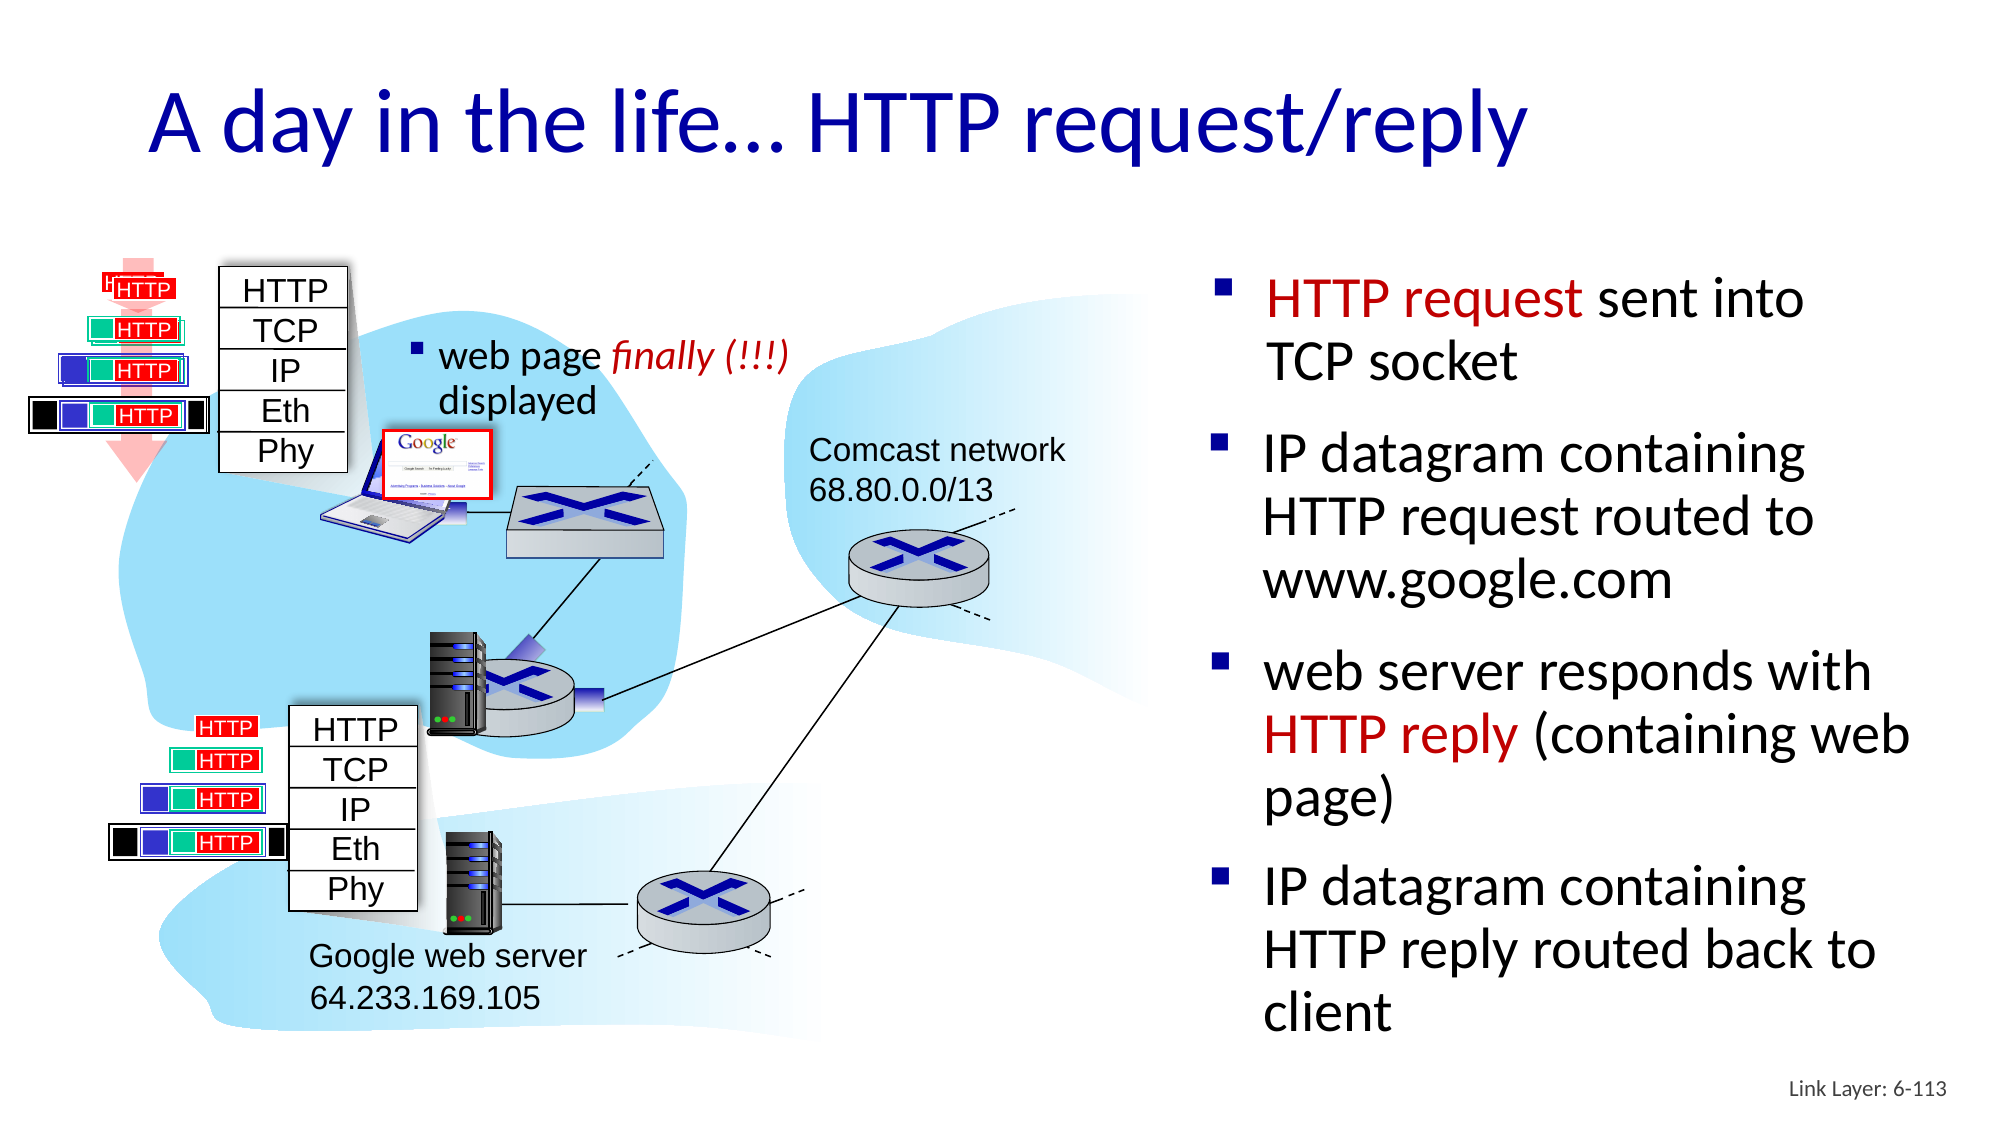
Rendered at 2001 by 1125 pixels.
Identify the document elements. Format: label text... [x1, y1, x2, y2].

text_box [924, 594, 991, 620]
text_box [118, 327, 688, 759]
text_box [575, 688, 605, 712]
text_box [949, 509, 1016, 535]
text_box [109, 822, 287, 863]
text_box [388, 310, 532, 326]
slide_number Link Layer: 6-113 [1512, 1056, 1963, 1117]
text_box IP datagram containing HTTP request routed to www.google.com [1191, 414, 1940, 577]
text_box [109, 706, 287, 822]
picture [384, 431, 490, 497]
text_box Google web server [293, 926, 603, 982]
text_box web page finally (!!!) displayed [384, 326, 811, 415]
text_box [319, 439, 470, 547]
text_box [427, 632, 487, 736]
text_box [506, 634, 546, 659]
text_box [89, 258, 174, 268]
text_box web server responds with HTTP reply (containing web page) [1192, 633, 1985, 795]
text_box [217, 261, 378, 502]
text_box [771, 889, 805, 909]
text_box 64.233.169.105 [295, 982, 557, 1024]
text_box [506, 486, 664, 559]
text_box [159, 783, 1187, 1047]
text_box IP datagram containing HTTP reply routed back to client [1192, 847, 1909, 936]
text_box [784, 294, 1352, 718]
text_box HTTP request sent into TCP socket [1195, 259, 1915, 414]
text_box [848, 529, 989, 608]
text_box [447, 659, 575, 737]
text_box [637, 871, 771, 954]
text_box Comcast network 68.80.0.0/13 [794, 421, 1091, 516]
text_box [287, 700, 447, 933]
title A day in the life… HTTP request/reply [133, 49, 1938, 197]
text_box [617, 937, 666, 957]
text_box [29, 268, 207, 436]
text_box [31, 436, 209, 483]
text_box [443, 832, 503, 935]
